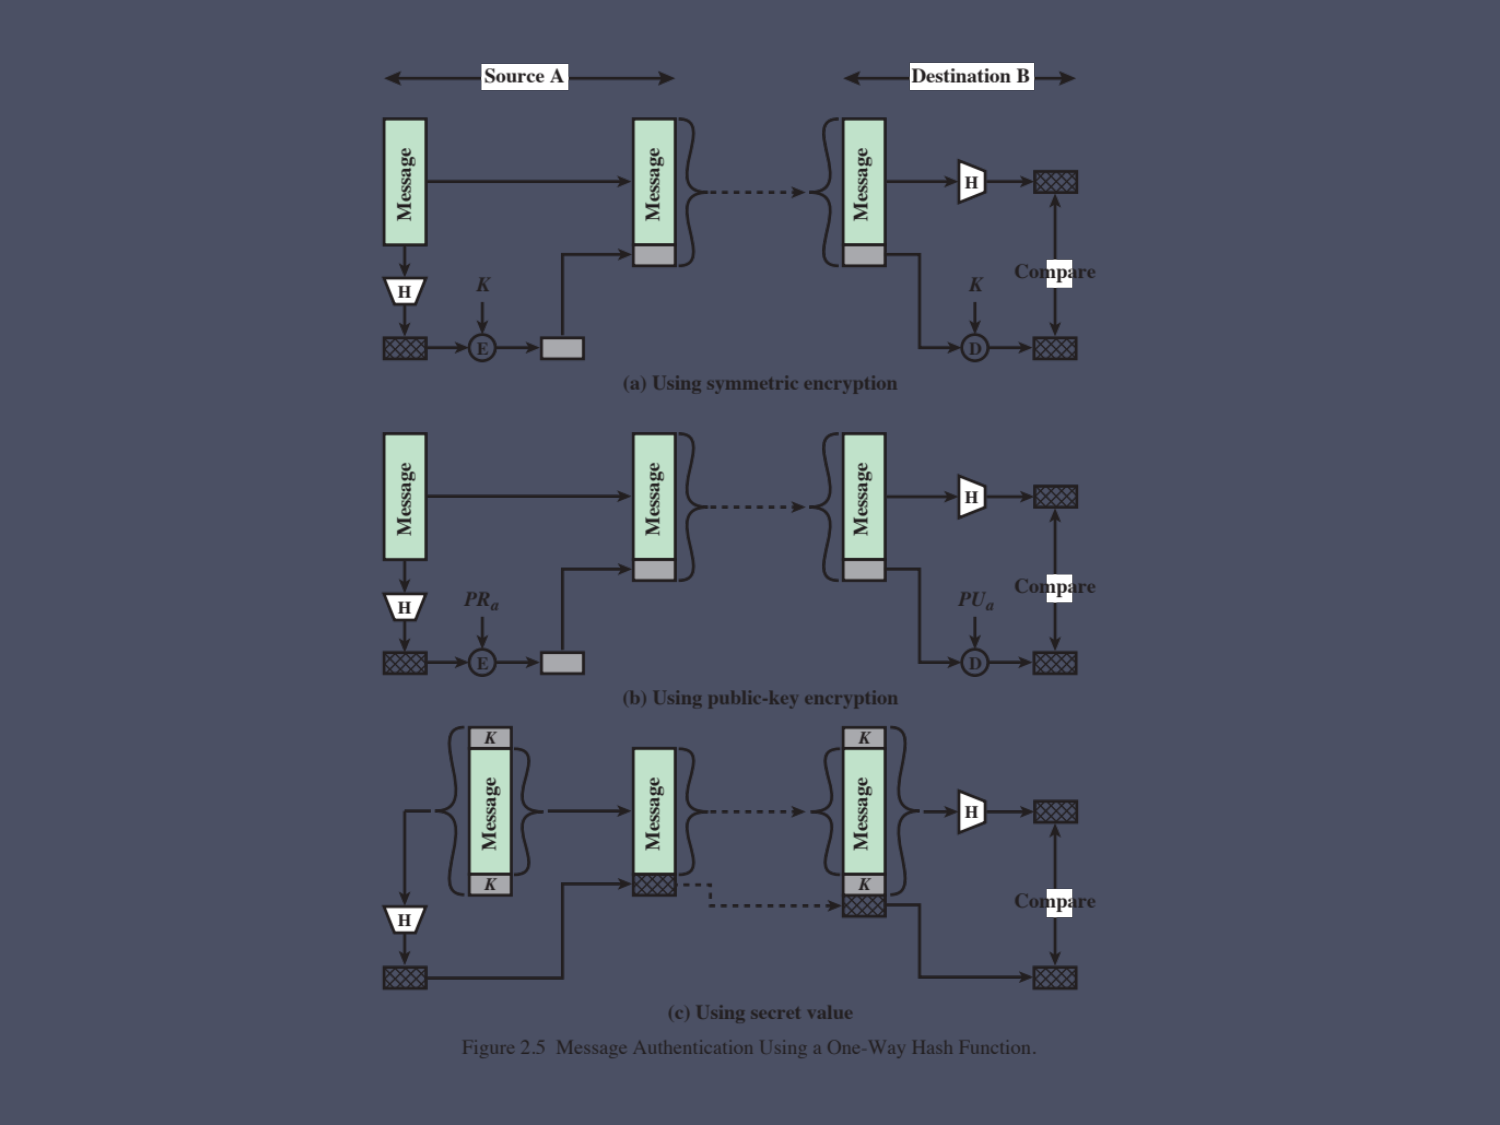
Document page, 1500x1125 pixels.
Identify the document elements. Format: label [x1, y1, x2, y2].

picture [314, 30, 1204, 1095]
